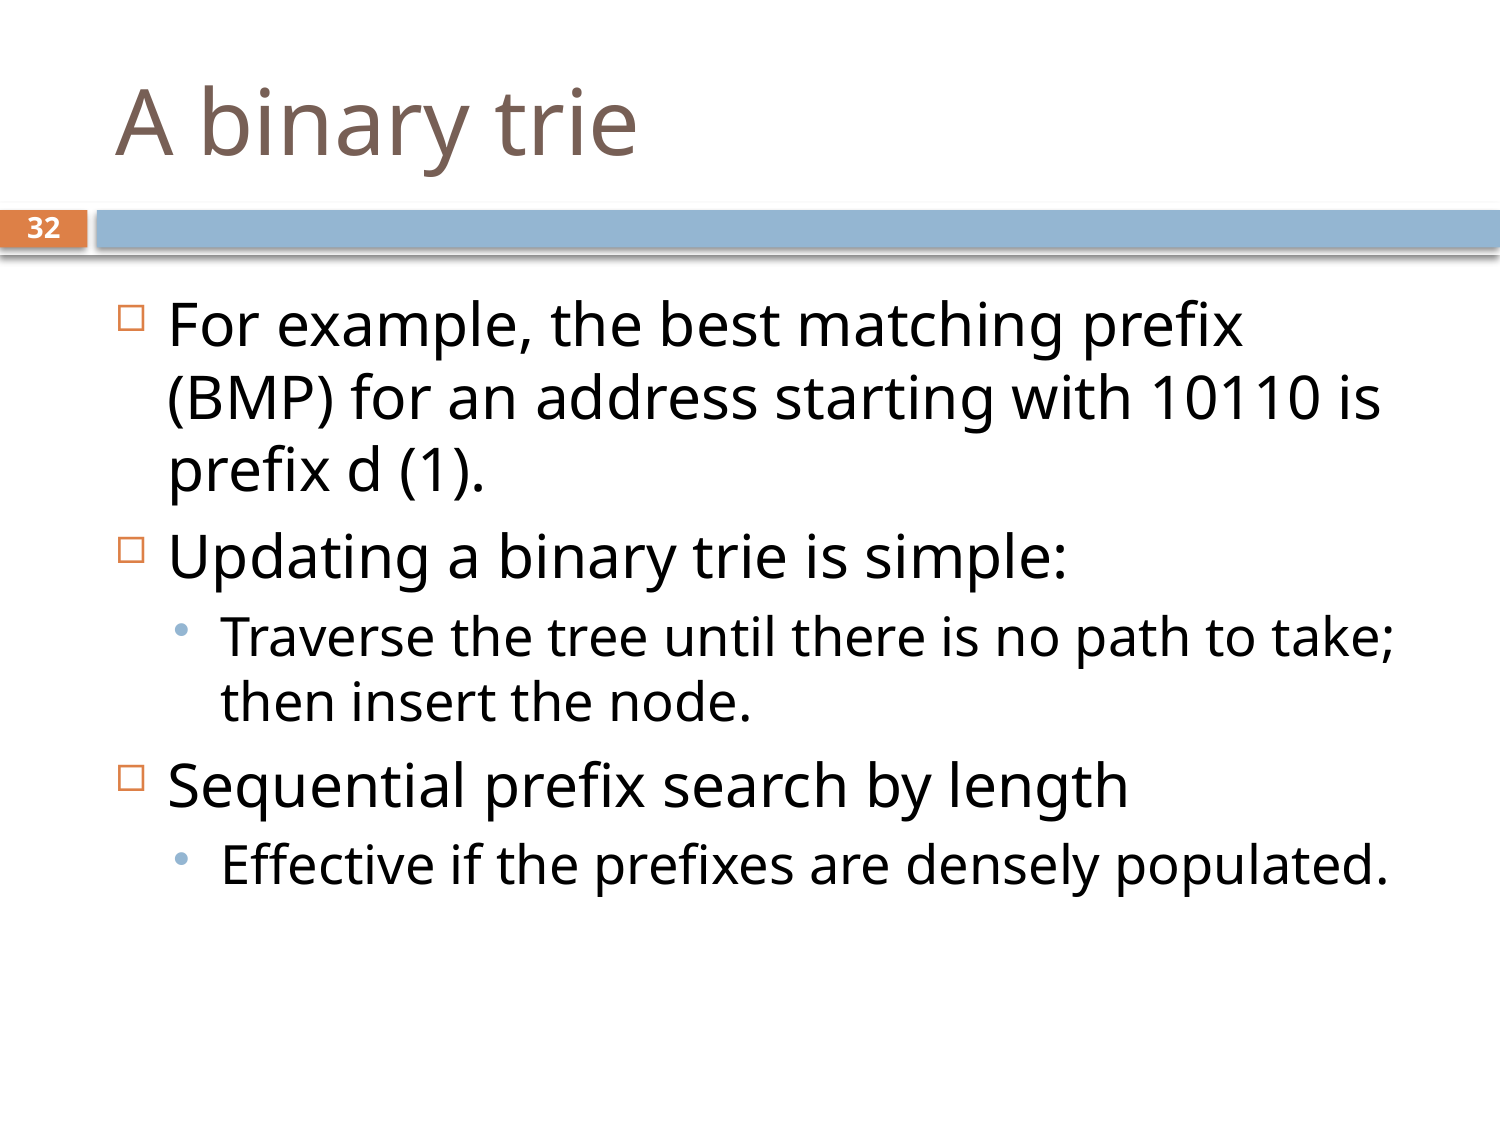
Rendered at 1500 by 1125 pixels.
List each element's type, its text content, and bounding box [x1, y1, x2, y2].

slide_number 32 [0, 208, 88, 249]
title A binary trie [100, 37, 1438, 200]
list For example, the best matching prefix (BMP) for an address starting with 10110 is prefix d (1). Updating a binary trie is simple: Traverse the tree until there is no path to take; then insert the node. Sequential prefix search by length Effective if the prefixes are densely populated. [100, 278, 1438, 1000]
